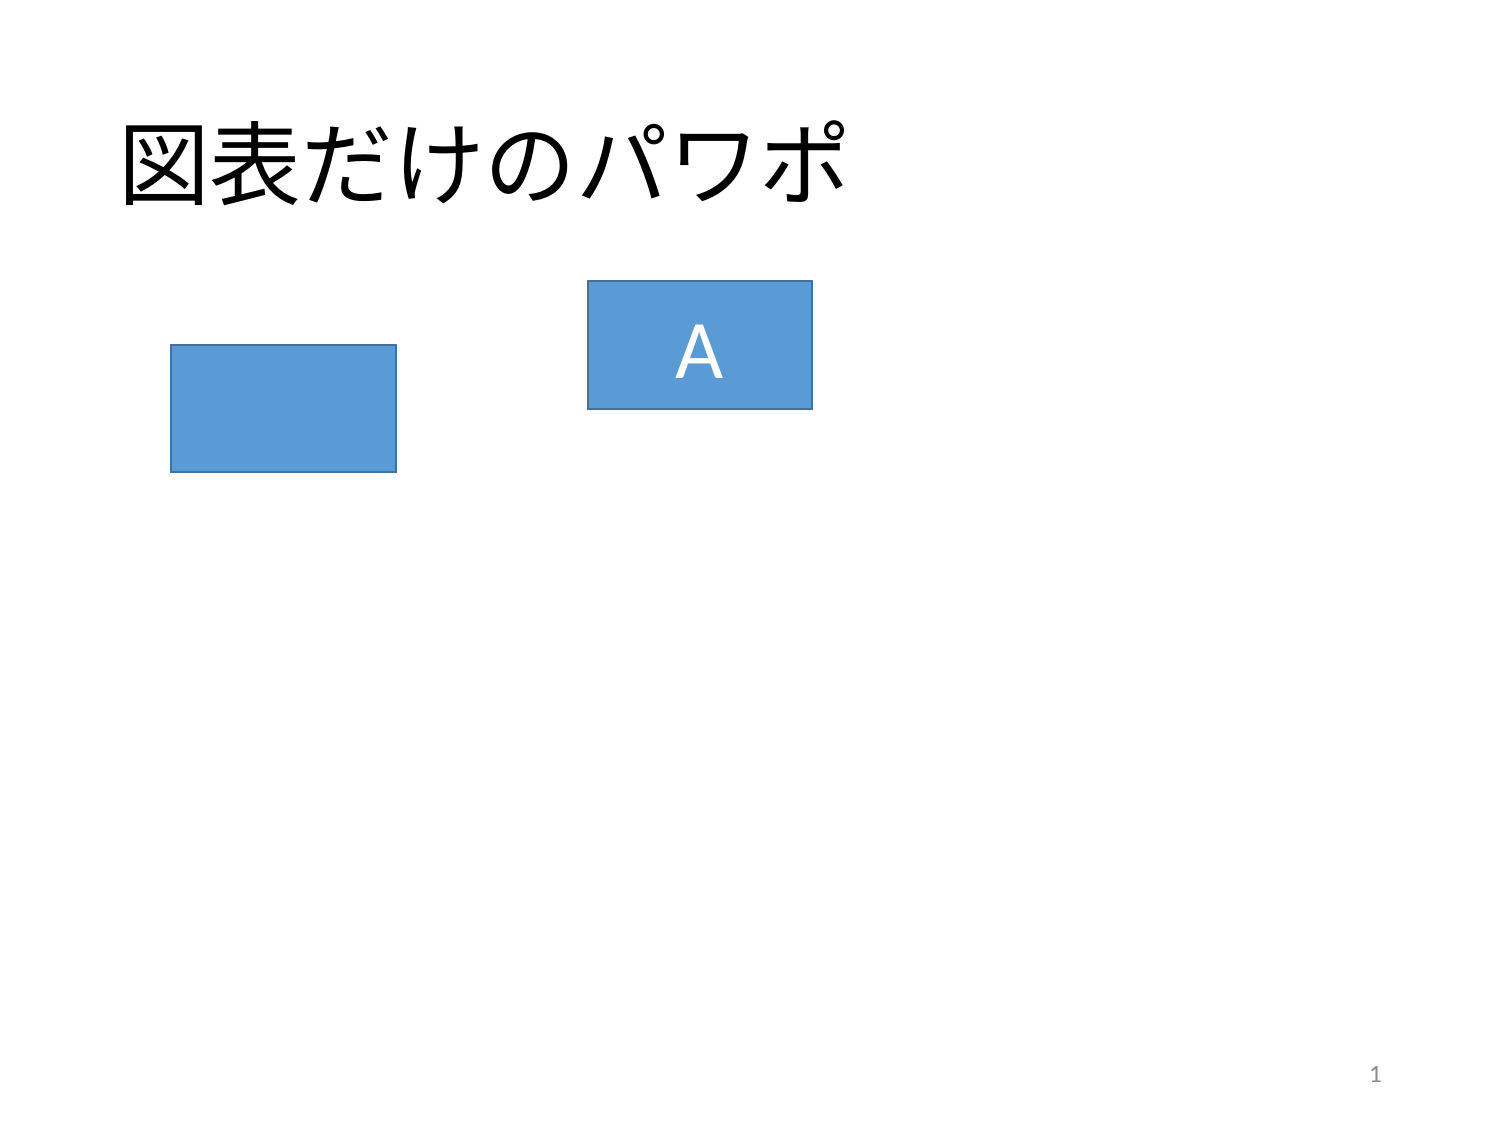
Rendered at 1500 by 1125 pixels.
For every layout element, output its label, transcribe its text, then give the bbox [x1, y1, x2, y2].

text_box [170, 344, 397, 473]
title 図表だけのパワポ [103, 59, 1397, 278]
slide_number 1 [1059, 1042, 1397, 1103]
text_box A [587, 280, 813, 410]
